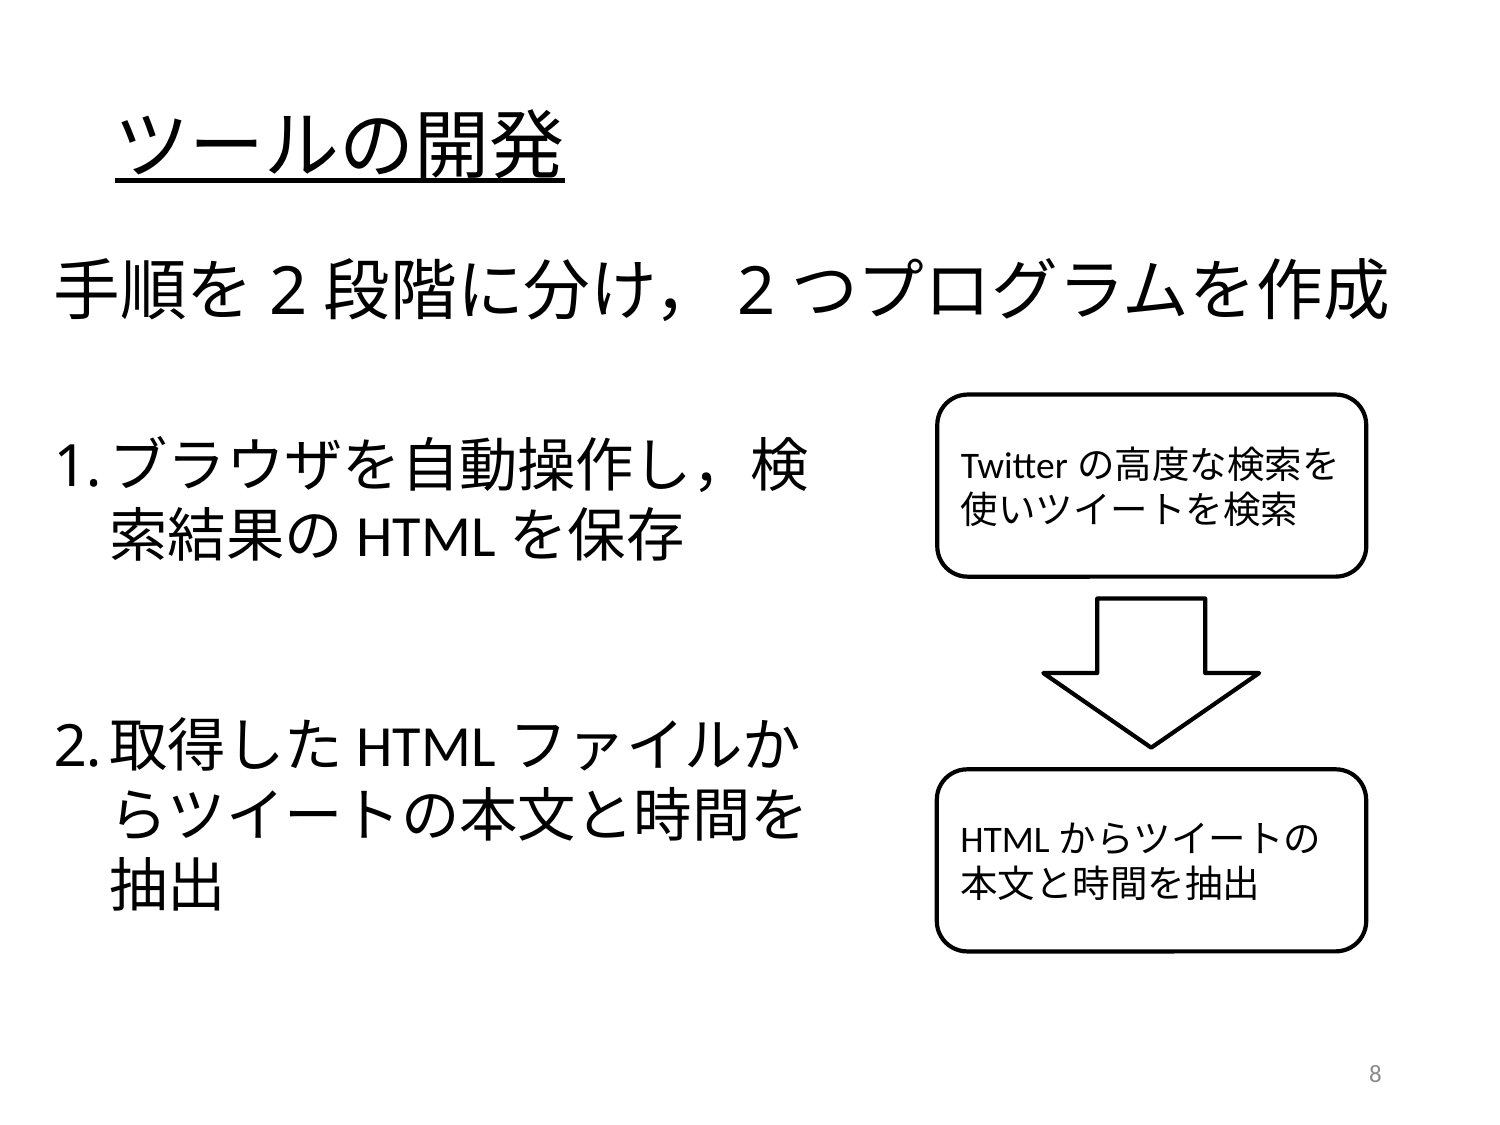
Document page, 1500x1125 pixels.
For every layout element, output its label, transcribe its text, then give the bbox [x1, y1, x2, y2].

text_box ツールの開発 [100, 89, 906, 195]
text_box HTMLからツイートの本文と時間を抽出 [936, 769, 1367, 952]
text_box ブラウザを自動操作し，検索結果のHTMLを保存 取得したHTMLファイルからツイートの本文と時間を抽出 [38, 421, 829, 926]
text_box 手順を2段階に分け，2つプログラムを作成 [38, 240, 1478, 335]
slide_number 8 [1059, 1042, 1397, 1103]
text_box [1043, 598, 1260, 748]
text_box Twitterの高度な検索を使いツイートを検索 [937, 394, 1367, 577]
